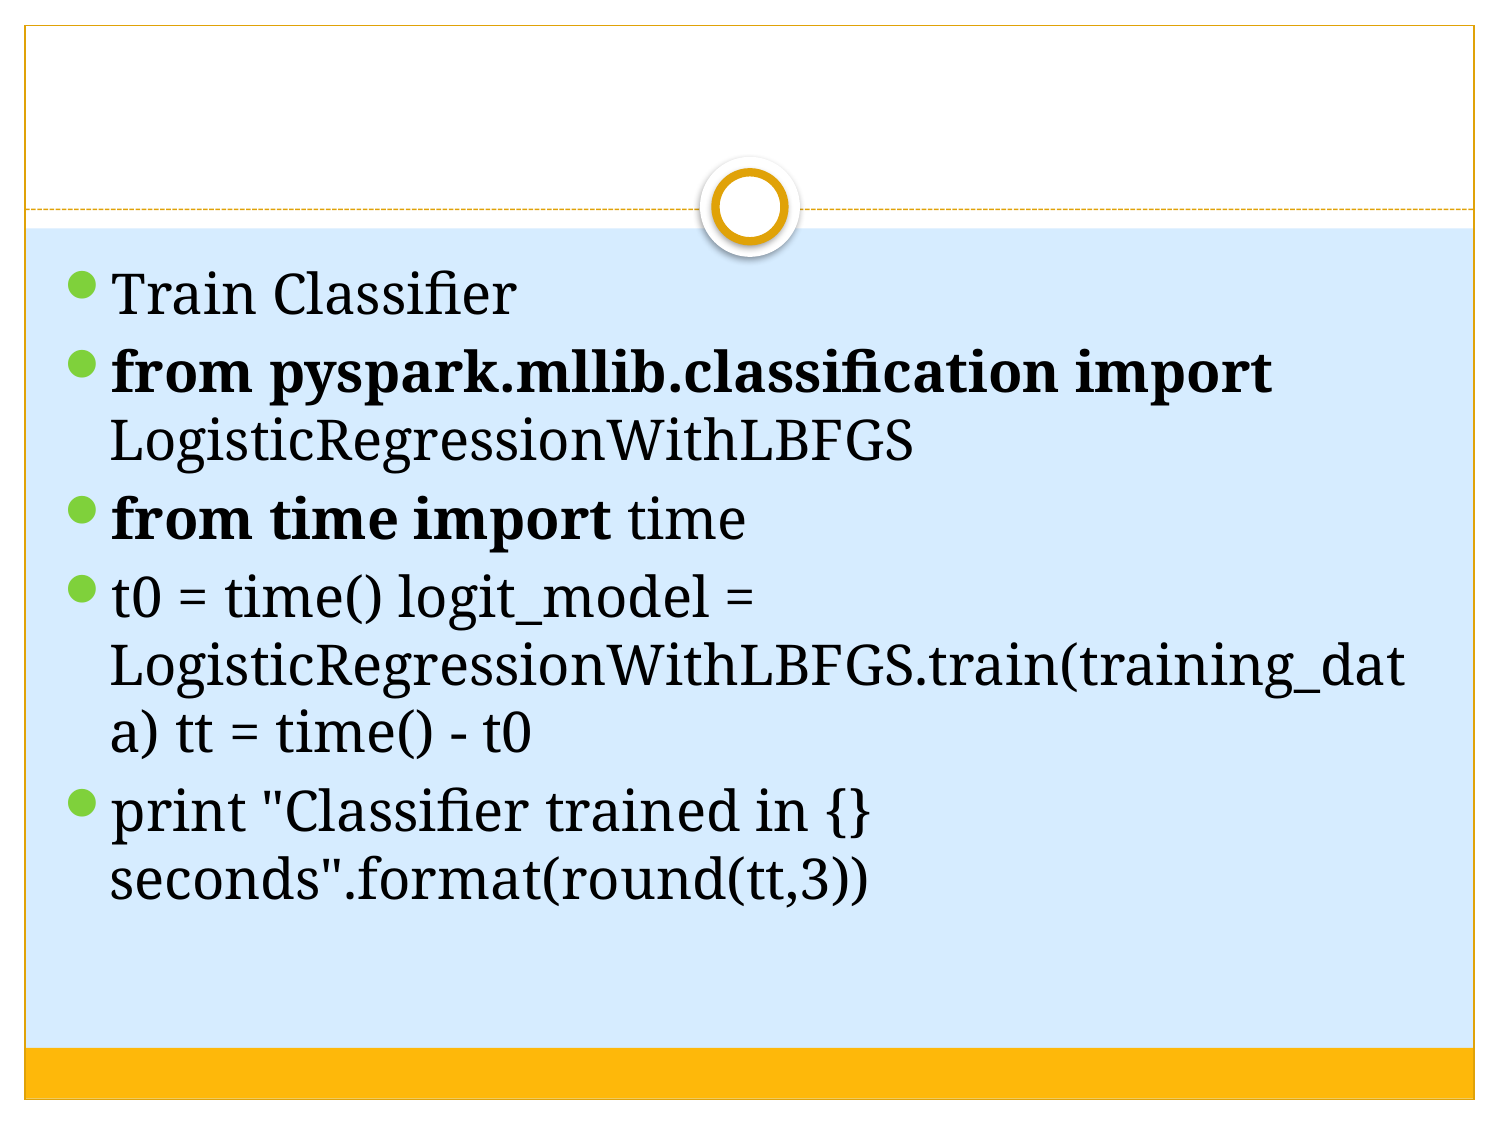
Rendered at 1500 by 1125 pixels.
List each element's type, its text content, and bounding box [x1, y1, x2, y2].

list Train Classifier from pyspark.mllib.classification import LogisticRegressionWithLBFGS from time import time t0 = time() logit_model = LogisticRegressionWithLBFGS.train(training_data) tt = time() - t0 print "Classifier trained in {} seconds".format(round(tt,3)) [49, 250, 1445, 1001]
